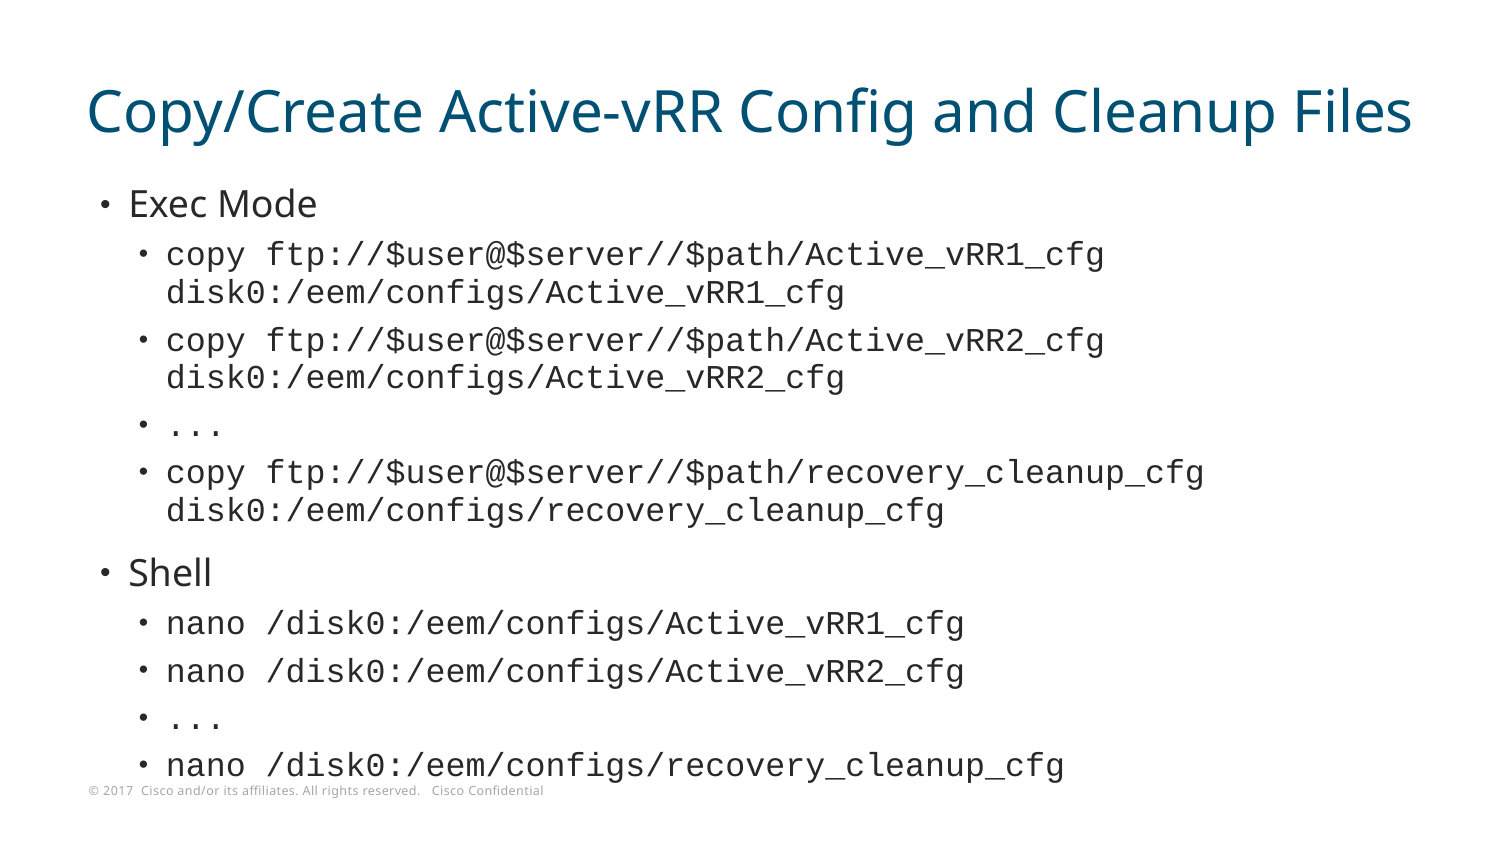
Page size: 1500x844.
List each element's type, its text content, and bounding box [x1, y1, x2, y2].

title Copy/Create Active-vRR Config and Cleanup Files [71, 55, 1441, 176]
list Exec Mode copy ftp://$user@$server//$path/Active_vRR1_cfg disk0:/eem/configs/Active_vRR1_cfg copy ftp://$user@$server//$path/Active_vRR2_cfg disk0:/eem/configs/Active_vRR2_cfg ... copy ftp://$user@$server//$path/recovery_cleanup_cfg disk0:/eem/configs/recovery_cleanup_cfg Shell nano /disk0:/eem/configs/Active_vRR1_cfg nano /disk0:/eem/configs/Active_vRR2_cfg ... nano /disk0:/eem/configs/recovery_cleanup_cfg [75, 176, 1434, 754]
